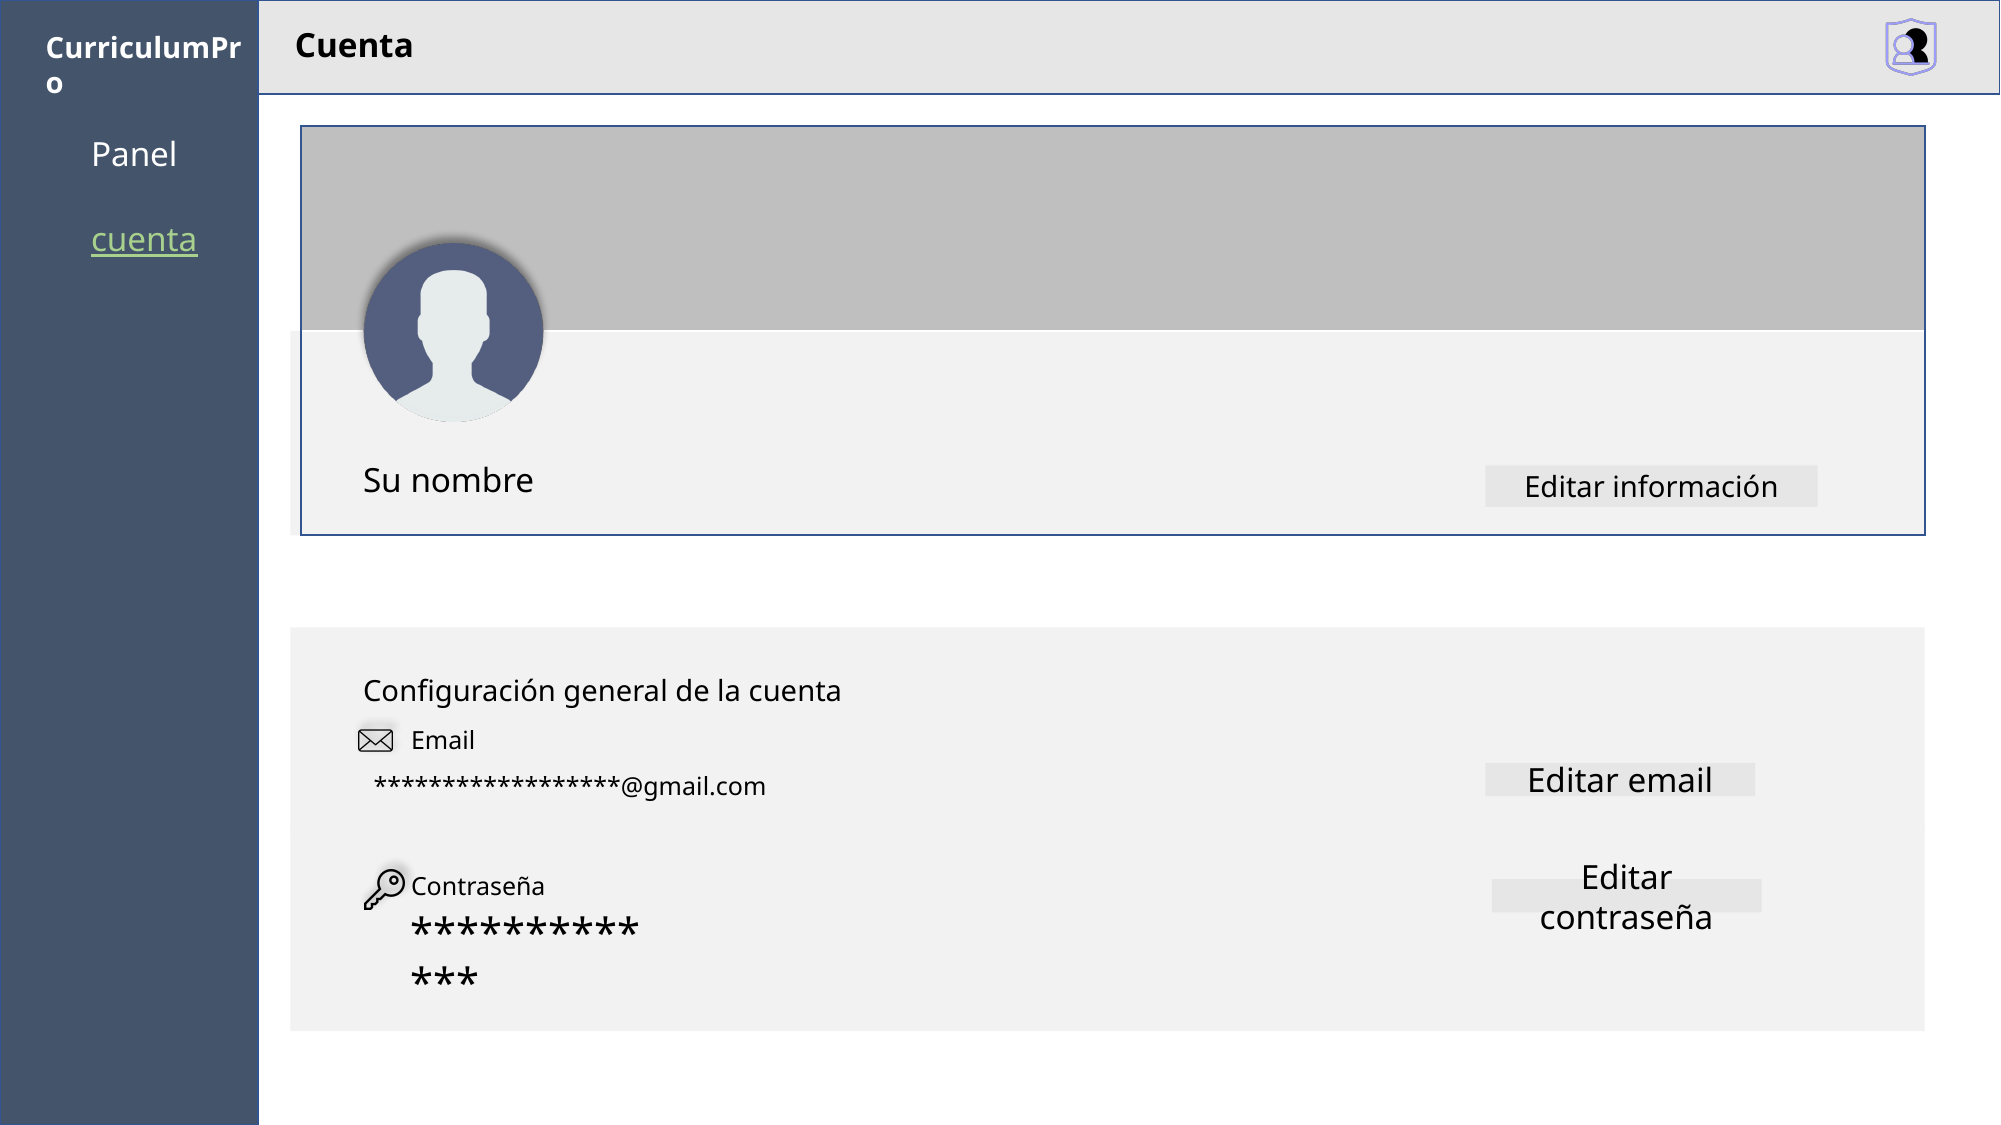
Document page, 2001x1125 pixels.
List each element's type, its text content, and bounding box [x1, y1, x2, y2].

text_box ************* [395, 899, 676, 1015]
text_box [289, 626, 1926, 825]
text_box [300, 125, 1926, 536]
text_box Cuenta [280, 17, 485, 72]
text_box Editar información [1484, 464, 1819, 508]
text_box Su nombre [348, 451, 622, 506]
picture [358, 723, 393, 758]
picture [364, 869, 405, 910]
text_box CurriculumPro [30, 21, 258, 107]
picture [1882, 18, 1940, 76]
text_box Panel cuenta [76, 126, 225, 272]
picture [364, 243, 543, 422]
text_box [289, 825, 1926, 1032]
text_box Email [396, 717, 1398, 763]
text_box Contraseña [412, 863, 1398, 909]
text_box [0, 0, 259, 1125]
text_box Editar contraseña [1491, 878, 1763, 913]
text_box ******************@gmail.com [358, 762, 1322, 808]
text_box Editar email [1484, 762, 1756, 797]
text_box Configuración general de la cuenta [348, 664, 1233, 715]
text_box [257, 0, 2000, 95]
text_box [289, 330, 300, 536]
